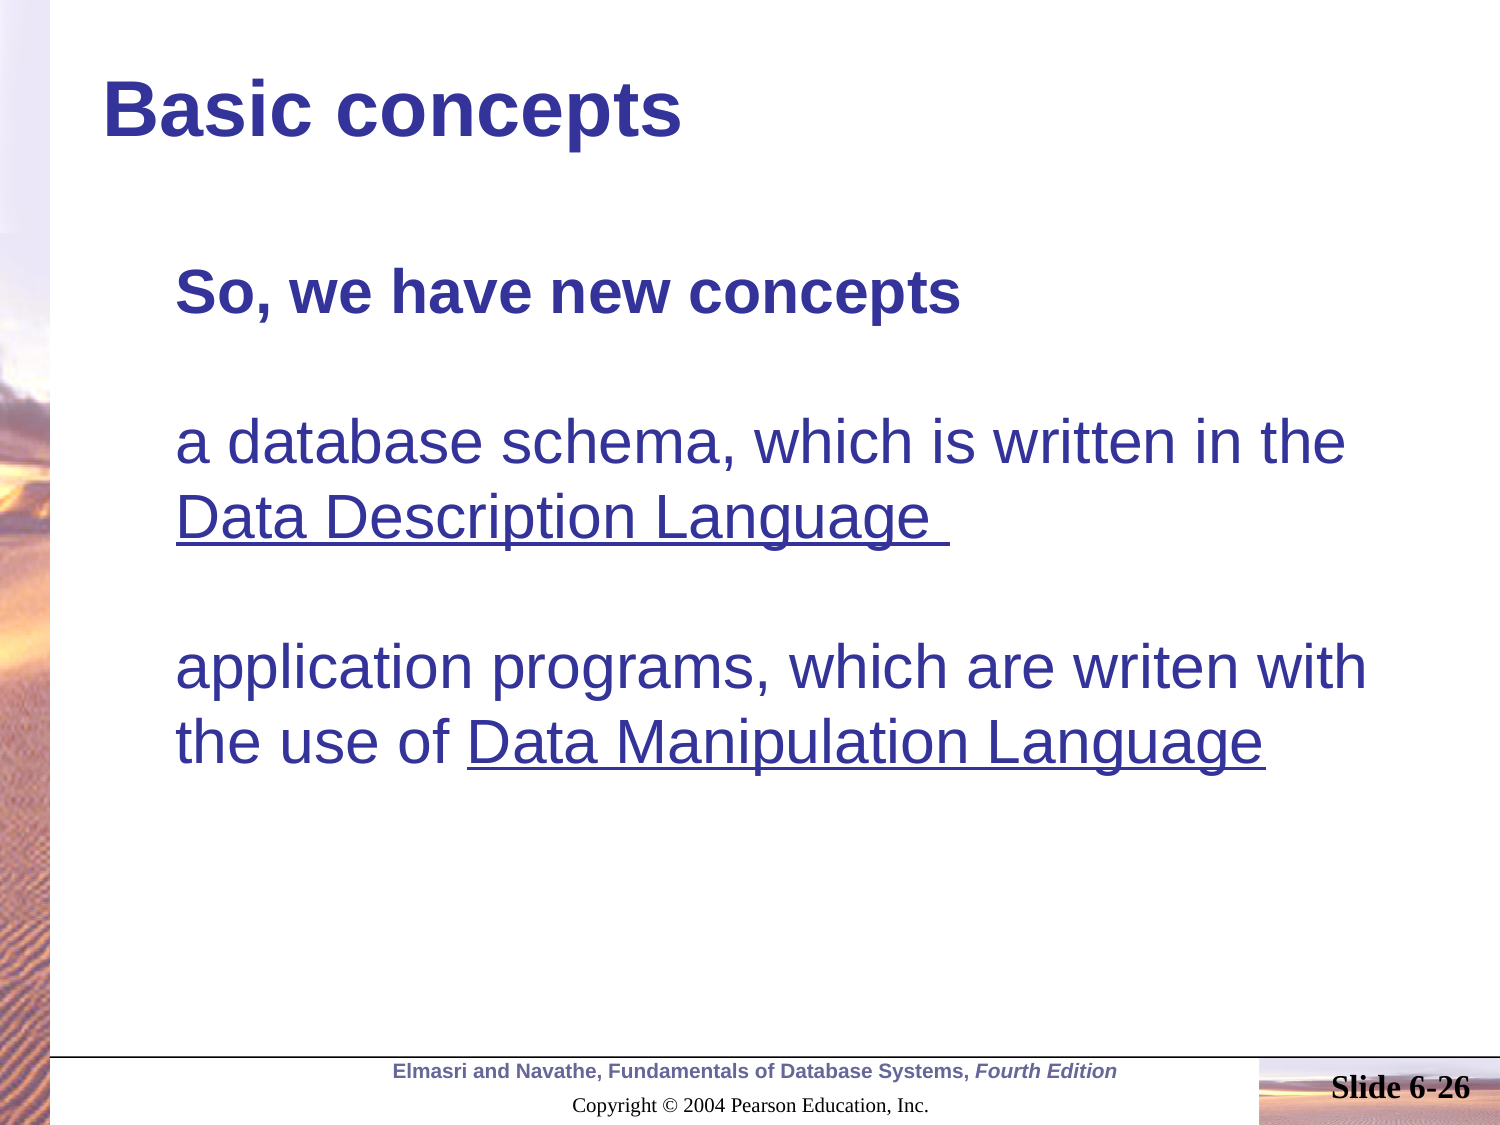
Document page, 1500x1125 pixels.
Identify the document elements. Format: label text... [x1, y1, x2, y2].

slide_number Slide 6-26 [1210, 1058, 1486, 1112]
picture [1259, 1058, 1500, 1125]
title Basic concepts [87, 50, 1469, 221]
picture [0, 0, 50, 1125]
text_box So, we have new concepts a database schema, which is written in the Data Description Language application programs, which are writen with the use of Data Manipulation Language [160, 243, 1431, 787]
